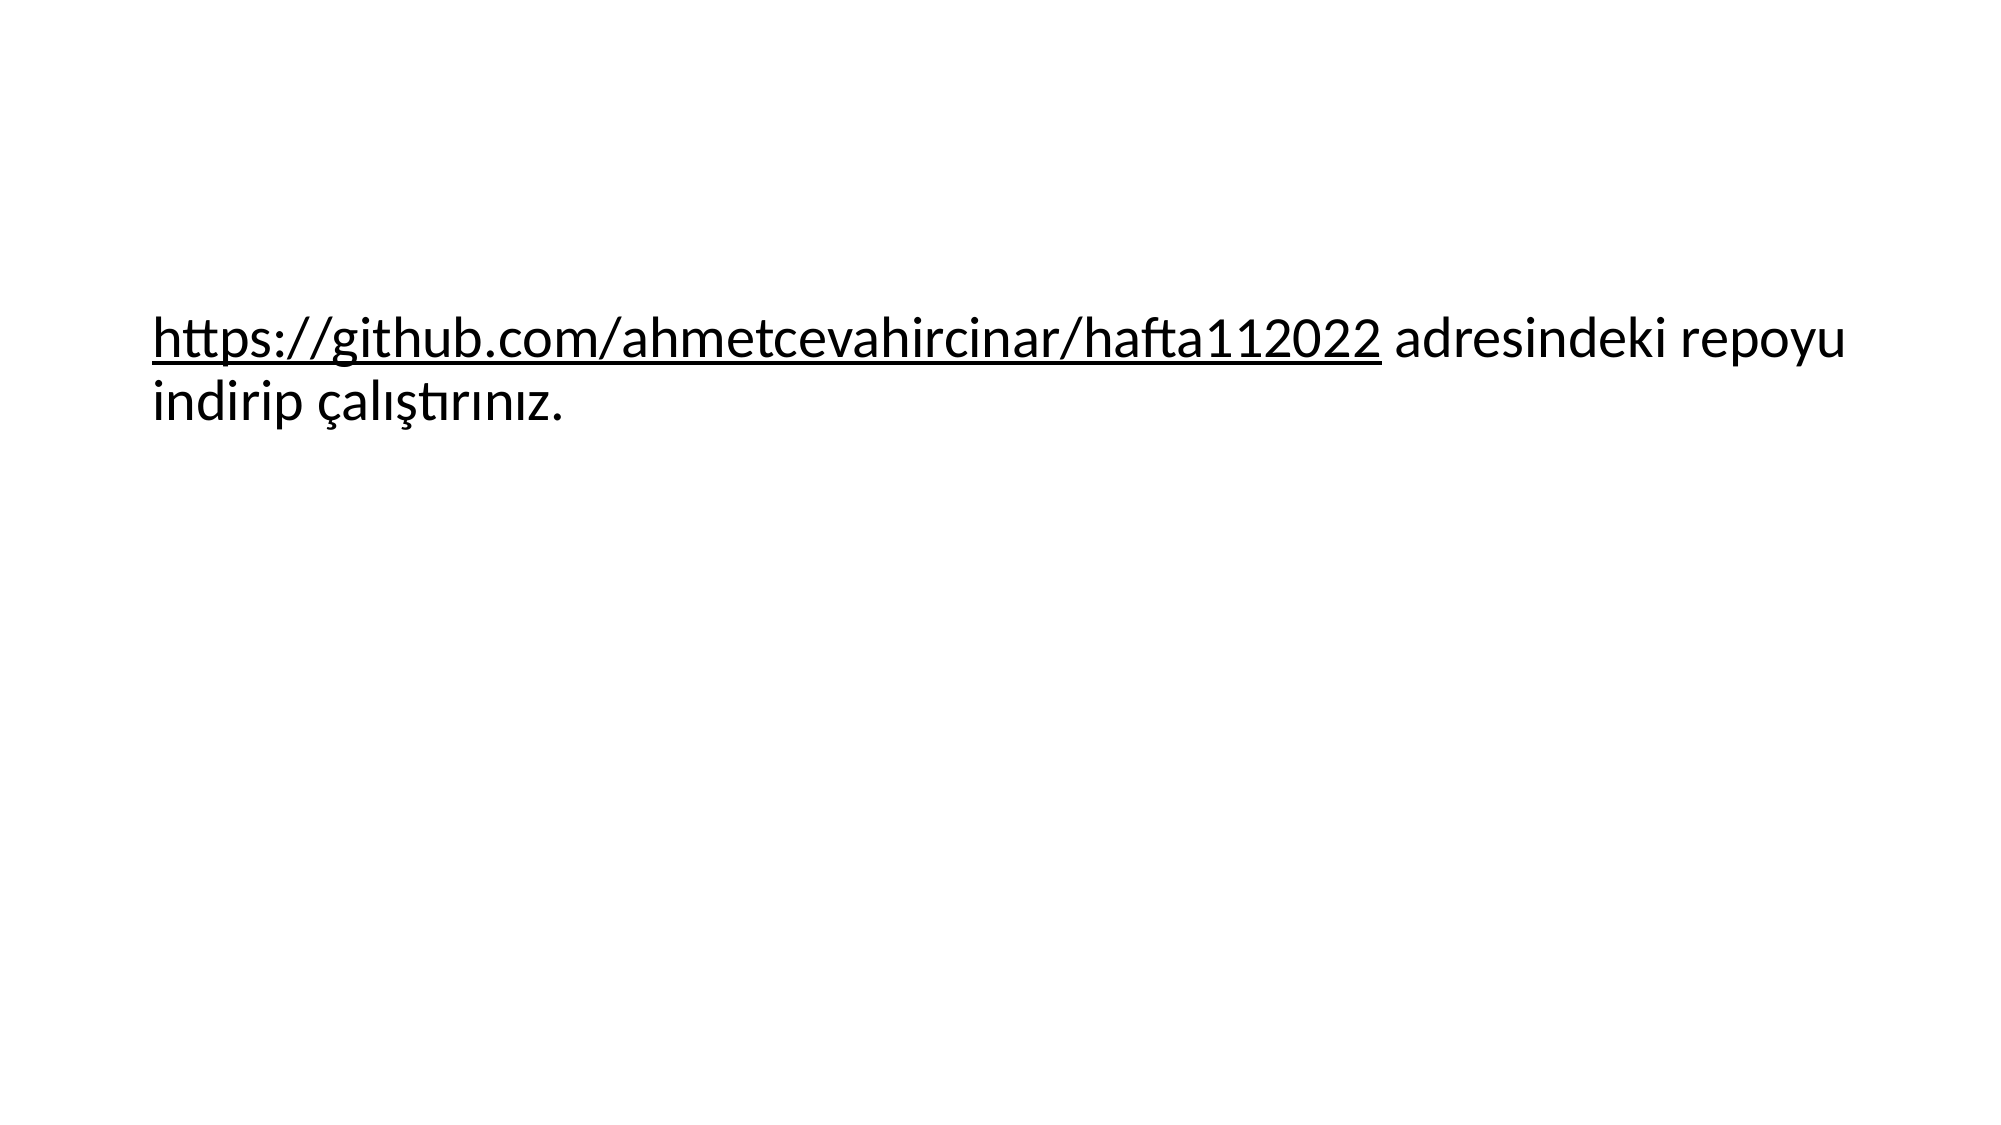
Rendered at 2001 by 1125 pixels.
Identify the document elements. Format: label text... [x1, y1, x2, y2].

list https://github.com/ahmetcevahircinar/hafta112022 adresindeki repoyu indirip çalıştırınız. [137, 299, 1863, 1014]
